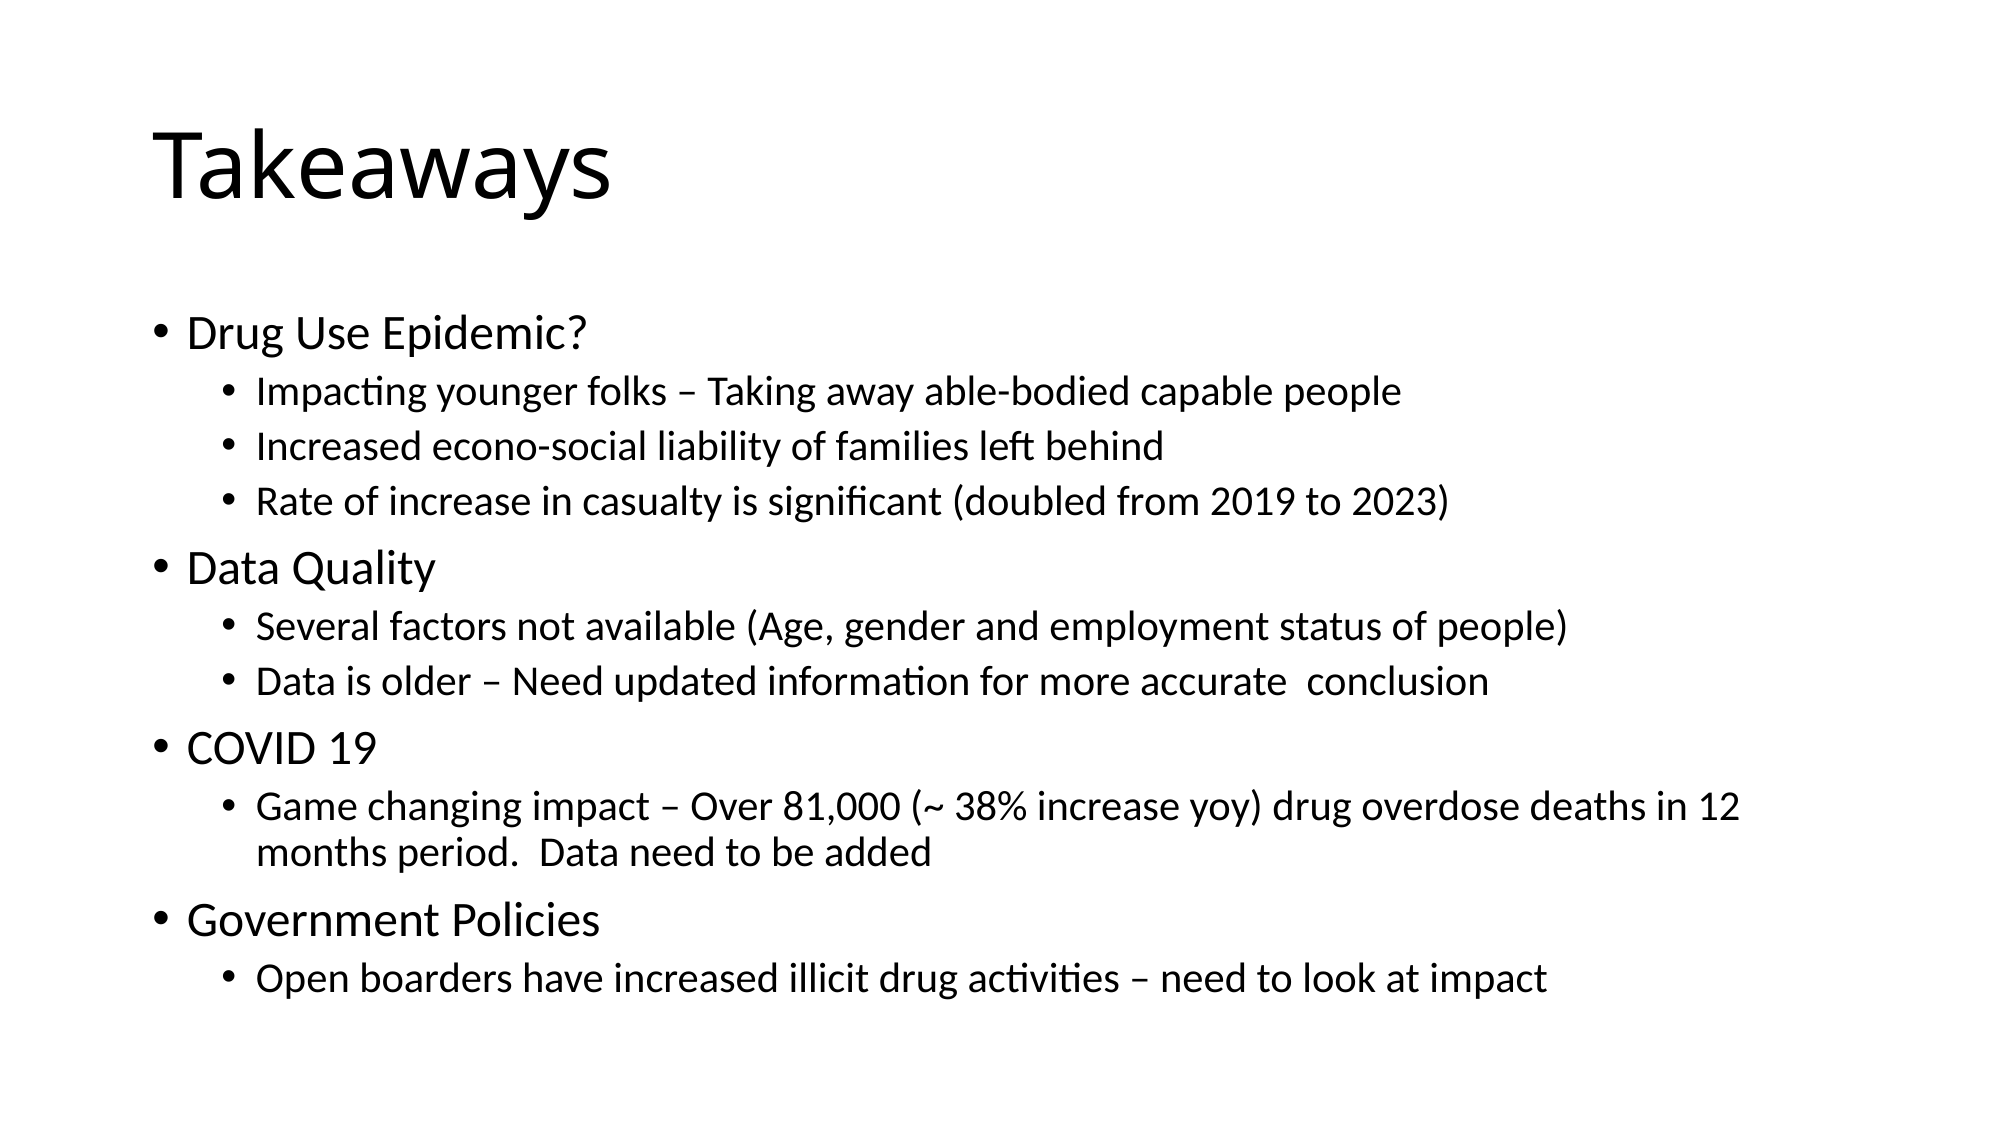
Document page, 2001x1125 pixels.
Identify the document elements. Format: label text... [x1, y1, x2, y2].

title Takeaways [137, 59, 1863, 278]
list Drug Use Epidemic? Impacting younger folks – Taking away able-bodied capable people Increased econo-social liability of families left behind Rate of increase in casualty is significant (doubled from 2019 to 2023) Data Quality Several factors not available (Age, gender and employment status of people) Data is older – Need updated information for more accurate conclusion COVID 19 Game changing impact – Over 81,000 (~ 38% increase yoy) drug overdose deaths in 12 months period. Data need to be added Government Policies Open boarders have increased illicit drug activities – need to look at impact [137, 299, 1863, 1014]
